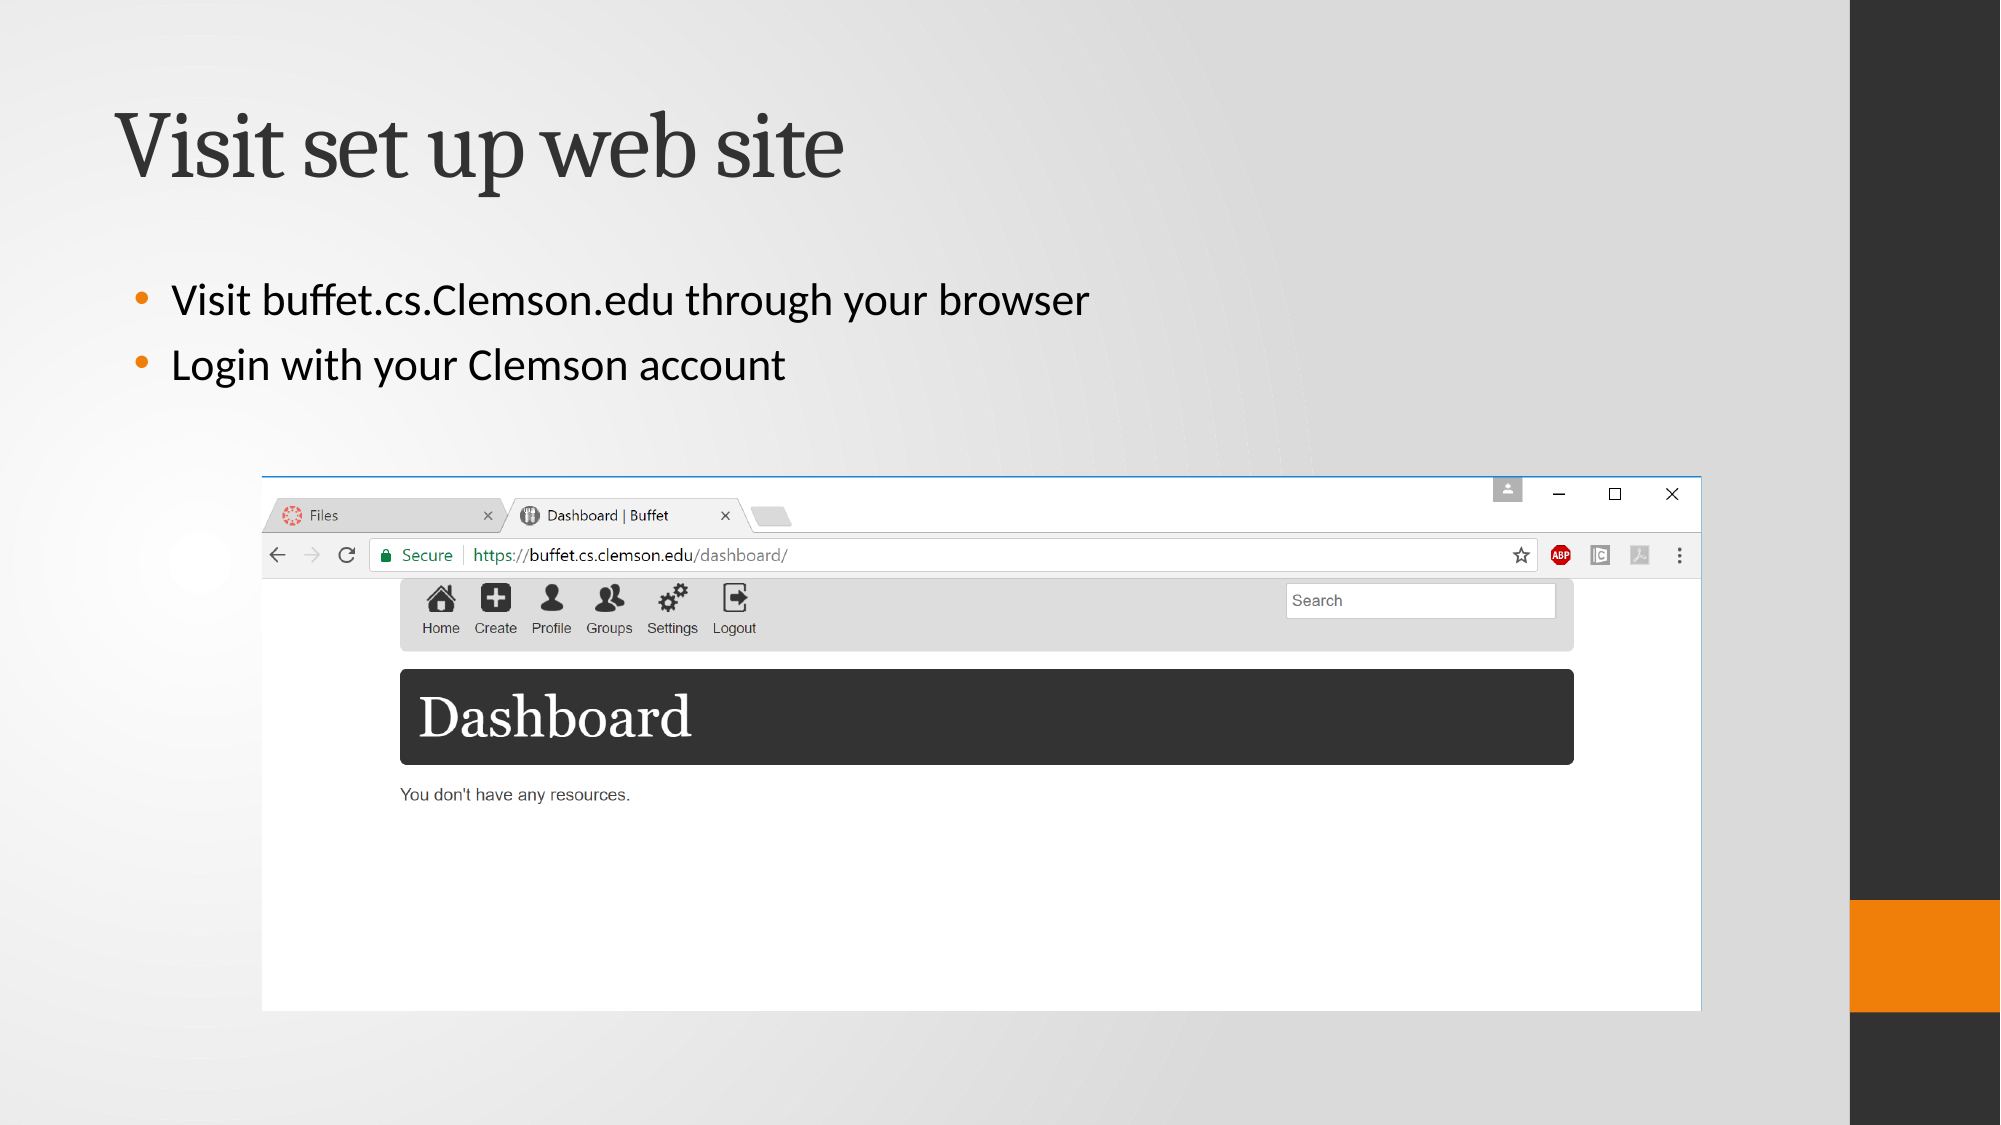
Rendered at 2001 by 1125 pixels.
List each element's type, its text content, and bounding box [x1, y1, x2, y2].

list Visit buffet.cs.Clemson.edu through your browser Login with your Clemson account [99, 262, 1767, 1050]
picture [261, 475, 1702, 1012]
title Visit set up web site [99, 45, 1767, 233]
